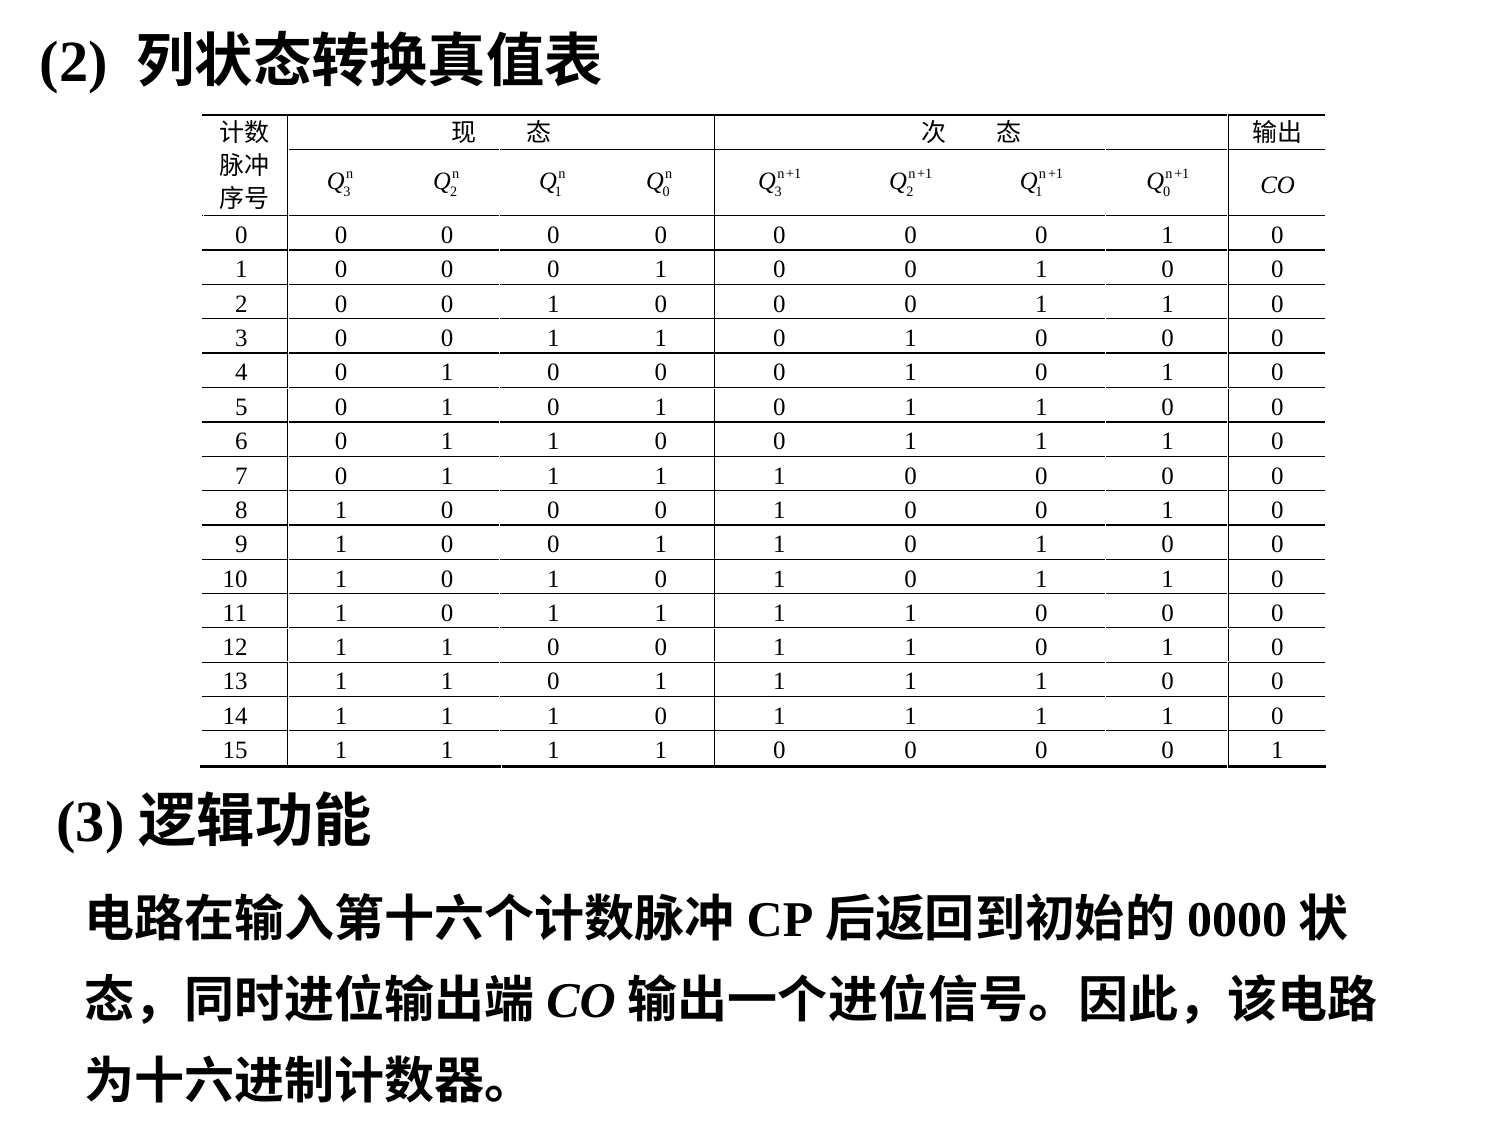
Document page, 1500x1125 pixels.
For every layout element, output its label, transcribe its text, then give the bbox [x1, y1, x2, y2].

picture [183, 113, 1347, 811]
text_box 电路在输入第十六个计数脉冲CP后返回到初始的0000状态，同时进位输出端CO输出一个进位信号。因此，该电路为十六进制计数器。 [69, 858, 1440, 1117]
text_box (3)逻辑功能 [41, 775, 431, 861]
text_box (2) 列状态转换真值表 [24, 16, 631, 101]
